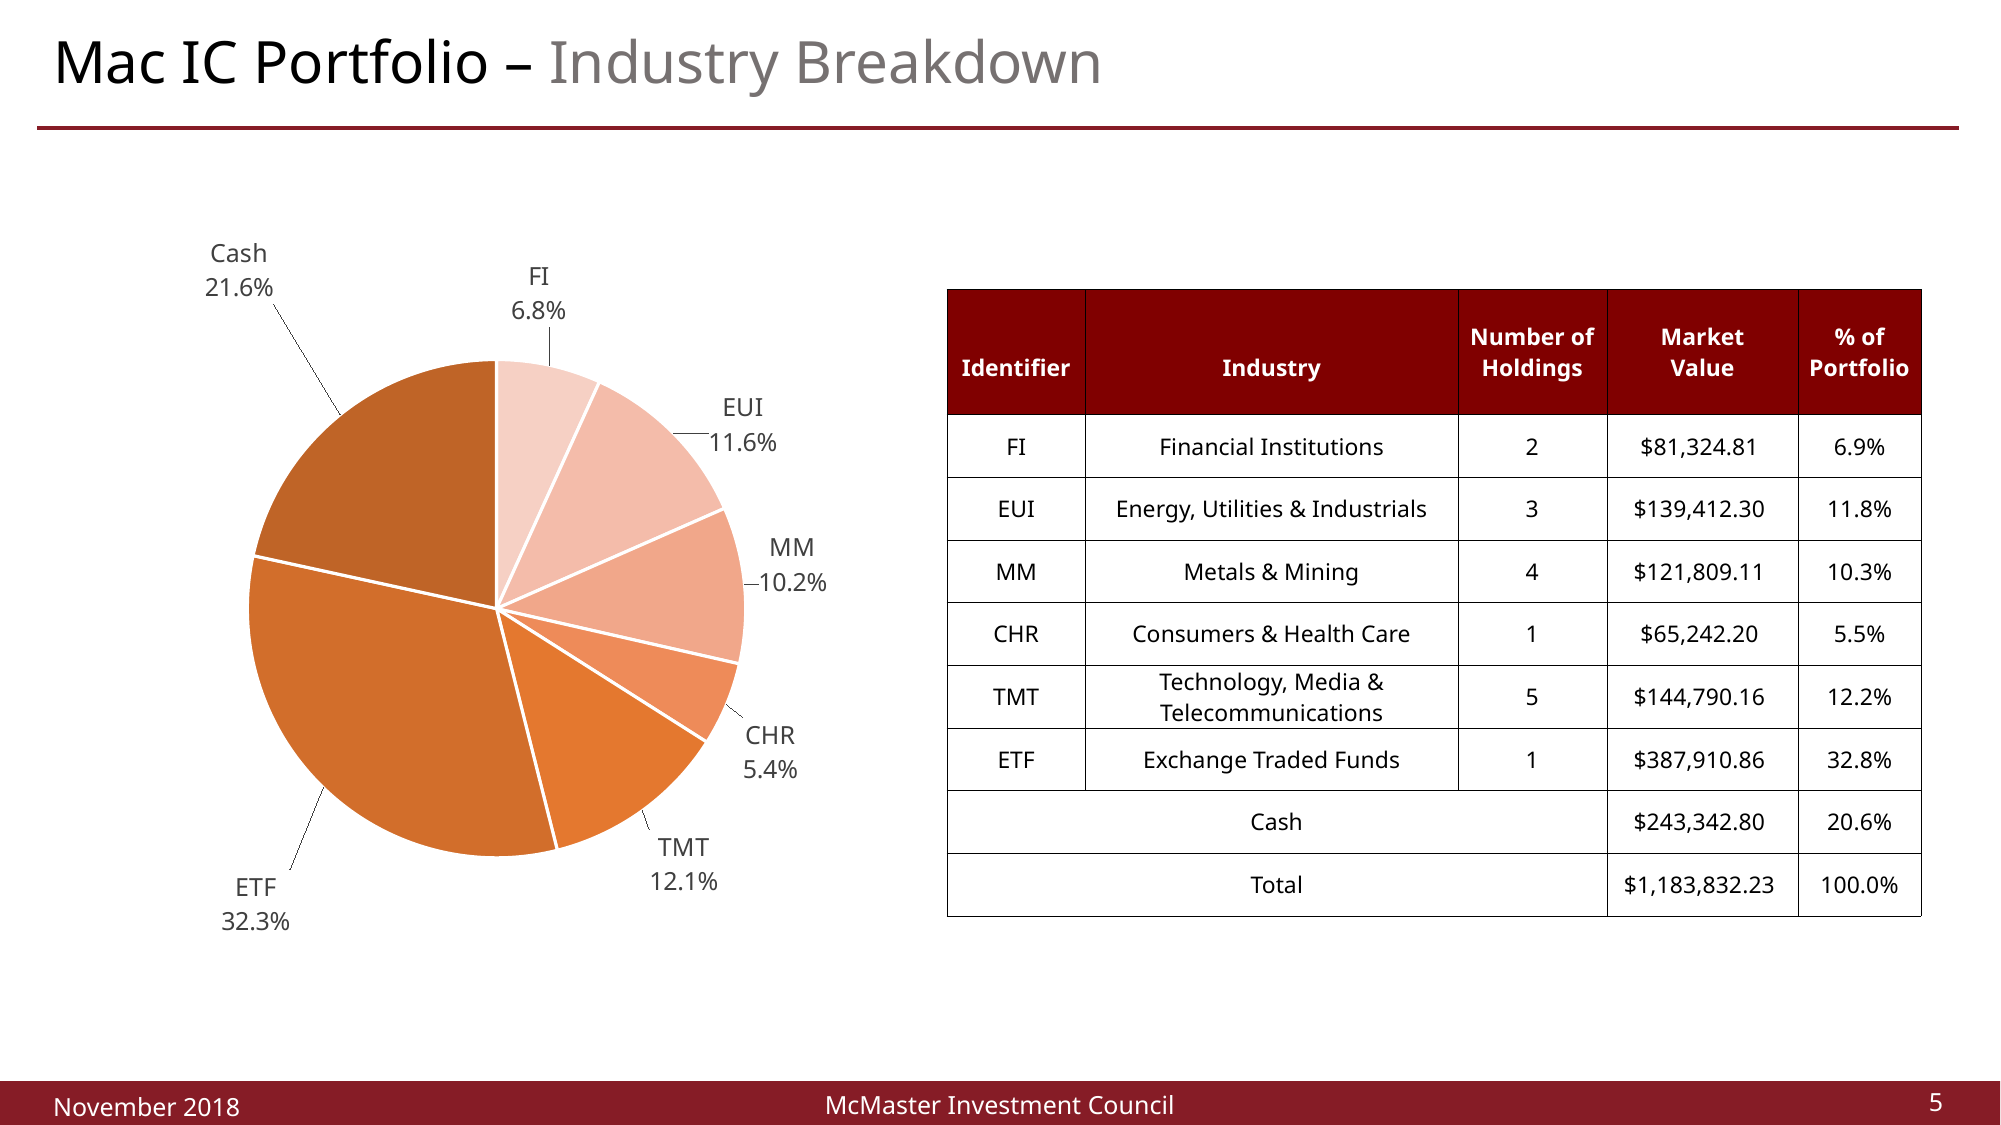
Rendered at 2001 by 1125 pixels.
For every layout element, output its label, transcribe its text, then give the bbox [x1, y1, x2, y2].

table_cell Consumers & Health Care [1086, 603, 1458, 665]
table_cell Technology, Media & Telecommunications [1086, 666, 1458, 728]
table_cell CHR [964, 603, 1085, 665]
table_cell $144,790.16 [1608, 666, 1798, 728]
table_cell Metals & Mining [1086, 541, 1458, 602]
table_cell 2 [1459, 415, 1607, 477]
table_cell $1,183,832.23 [1608, 854, 1798, 916]
table_cell ETF [964, 729, 1085, 790]
slide_number 5 [1508, 1088, 1959, 1119]
table_cell Exchange Traded Funds [1086, 729, 1458, 790]
table_header % of Portfolio [1799, 290, 1921, 414]
table_cell $387,910.86 [1608, 729, 1798, 790]
table_header Identifier [964, 290, 1085, 414]
table_cell 100.0% [1799, 854, 1921, 916]
table_cell $243,342.80 [1608, 791, 1798, 853]
table_cell MM [964, 541, 1085, 602]
title Mac IC Portfolio – Industry Breakdown [38, 28, 1959, 101]
table_cell 3 [1459, 478, 1607, 540]
table_cell TMT [964, 666, 1085, 728]
table_cell $139,412.30 [1608, 478, 1798, 540]
table_cell $121,809.11 [1608, 541, 1798, 602]
table_cell FI [964, 415, 1085, 477]
footer McMaster Investment Council [662, 1091, 1338, 1122]
table_cell Financial Institutions [1086, 415, 1458, 477]
table_cell EUI [964, 478, 1085, 540]
table_cell 20.6% [1799, 791, 1921, 853]
table_cell 5 [1459, 666, 1607, 728]
table_cell 5.5% [1799, 603, 1921, 665]
chart [37, 135, 964, 1054]
table_cell Energy, Utilities & Industrials [1086, 478, 1458, 540]
table_header Industry [1086, 290, 1458, 414]
table_cell Cash [964, 791, 1607, 853]
table_cell 1 [1459, 603, 1607, 665]
table_header Market Value [1608, 290, 1798, 414]
table_cell 6.9% [1799, 415, 1921, 477]
table_cell 12.2% [1799, 666, 1921, 728]
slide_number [38, 1091, 489, 1122]
table_cell 11.8% [1799, 478, 1921, 540]
table_cell 10.3% [1799, 541, 1921, 602]
table_cell Total [964, 854, 1607, 916]
table_cell 1 [1459, 729, 1607, 790]
table_cell $81,324.81 [1608, 415, 1798, 477]
table_cell 32.8% [1799, 729, 1921, 790]
table_header Number of Holdings [1459, 290, 1607, 414]
table_cell 4 [1459, 541, 1607, 602]
table_cell $65,242.20 [1608, 603, 1798, 665]
